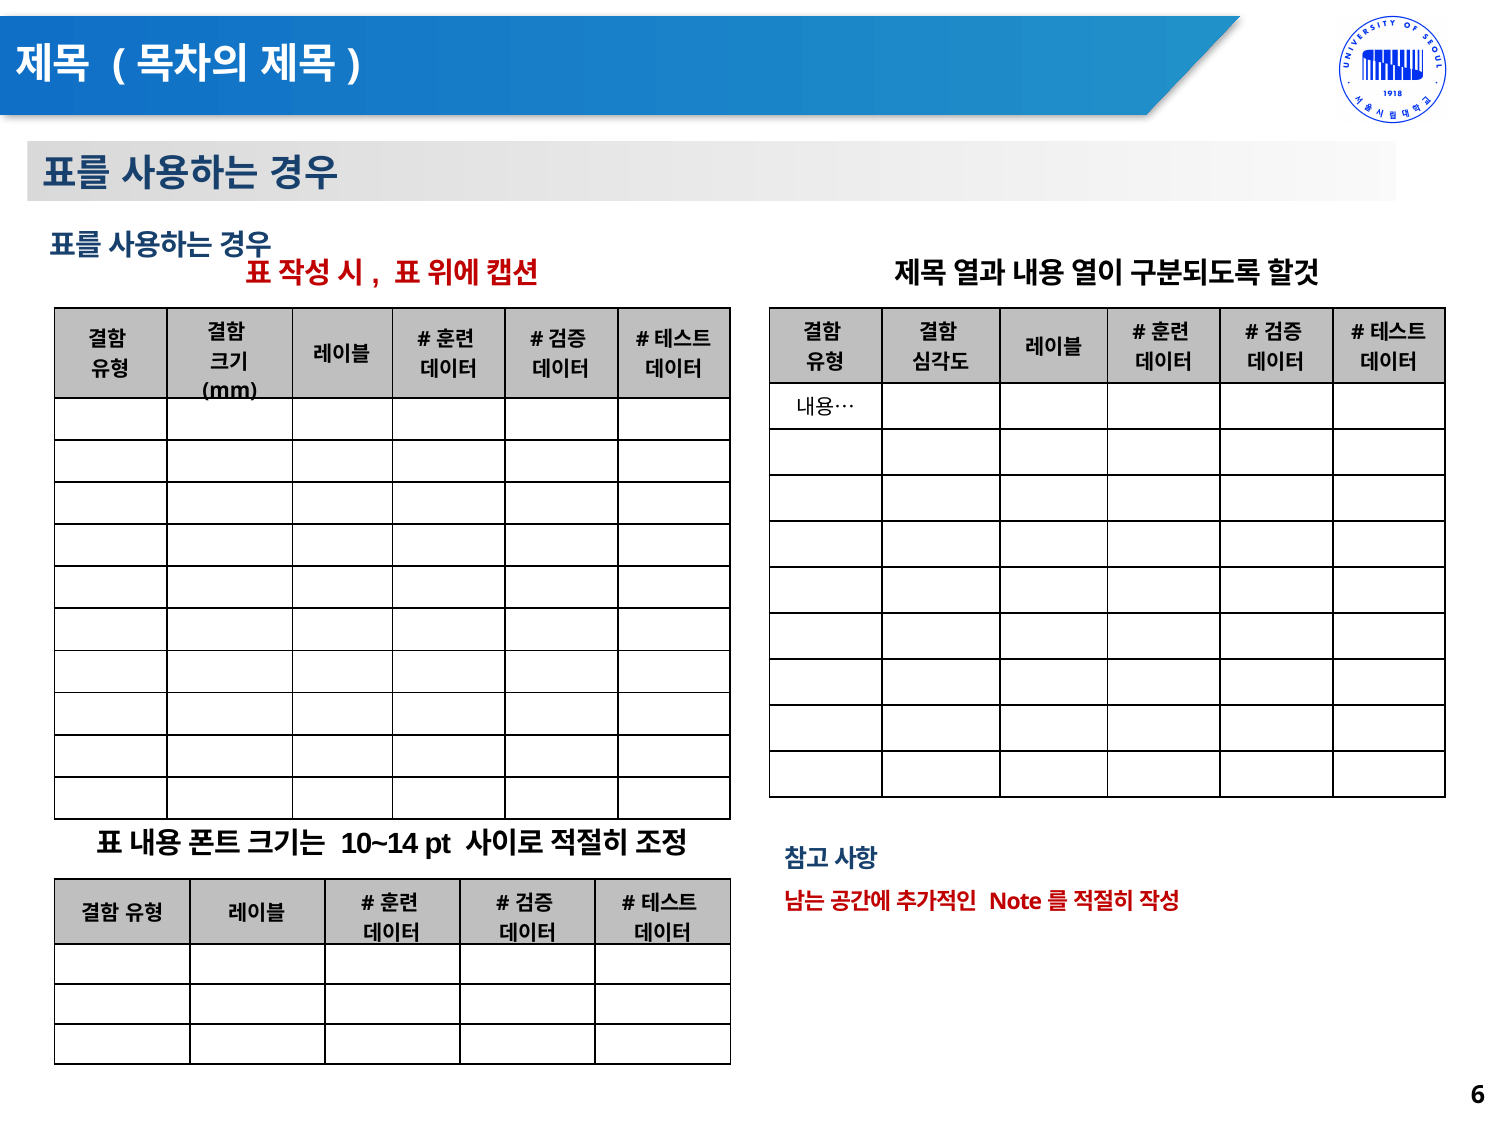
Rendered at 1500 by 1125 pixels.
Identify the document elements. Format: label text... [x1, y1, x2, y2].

table_cell [461, 985, 594, 1023]
table_cell [191, 1025, 324, 1063]
table_cell [55, 1025, 189, 1063]
table_cell [55, 483, 166, 523]
table_cell [1001, 522, 1107, 566]
table_cell [55, 567, 166, 607]
table_header #훈련 데이터 [393, 309, 504, 397]
table_cell [393, 483, 504, 523]
table_cell [191, 945, 324, 983]
table_cell [461, 1025, 594, 1063]
table_cell [506, 483, 617, 523]
table_cell [770, 752, 881, 796]
table_cell [883, 706, 999, 750]
table_cell [1108, 706, 1219, 750]
table_cell [883, 384, 999, 428]
table_cell [1001, 430, 1107, 474]
table_header #훈련 데이터 [326, 880, 459, 943]
table_header #훈련 데이터 [1108, 309, 1219, 382]
table_cell [326, 1025, 459, 1063]
table_cell [1001, 752, 1107, 796]
table_cell [393, 567, 504, 607]
table_cell [596, 985, 730, 1023]
table_cell 내용… [770, 384, 881, 428]
table_cell [55, 609, 166, 650]
table_cell [293, 567, 392, 607]
table_cell [393, 693, 504, 734]
slide_number 6 [1162, 1065, 1500, 1125]
table_cell [506, 736, 617, 776]
table_cell [55, 651, 166, 692]
table_cell [393, 778, 504, 817]
table_cell [1001, 568, 1107, 612]
table_cell [619, 651, 729, 692]
table_cell [1221, 522, 1332, 566]
table_cell [1221, 476, 1332, 520]
table_cell [770, 614, 881, 658]
table_cell [1108, 614, 1219, 658]
table_header 결함 유형 [770, 309, 881, 382]
table_cell [293, 441, 392, 481]
table_cell [393, 441, 504, 481]
text_box 표를 사용하는 경우 [35, 201, 1453, 269]
table_cell [293, 525, 392, 565]
text_box 참고 사항 남는 공간에 추가적인 Note를 적절히 작성 [769, 820, 1466, 922]
table_cell [1001, 614, 1107, 658]
table_cell [393, 525, 504, 565]
table_cell [191, 985, 324, 1023]
table_cell [1108, 384, 1219, 428]
table_header 레이블 [1001, 309, 1107, 382]
table_cell [1221, 752, 1332, 796]
table_cell [55, 736, 166, 776]
picture [1337, 15, 1447, 124]
table_cell [770, 660, 881, 704]
table_header 결함 심각도 [883, 309, 999, 382]
table_header 결함 유형 [55, 309, 166, 397]
table_cell [1001, 384, 1107, 428]
table_cell [168, 778, 292, 817]
table_header 결함 크기 (mm) [168, 309, 292, 397]
table_cell [55, 778, 166, 817]
table_header 결함 유형 [55, 880, 189, 943]
table_cell [619, 778, 729, 817]
table_cell [55, 945, 189, 983]
table_cell [293, 778, 392, 817]
text_box 제목 열과 내용 열이 구분되도록 할것 [769, 246, 1446, 297]
table_cell [168, 567, 292, 607]
table_cell [506, 693, 617, 734]
table_header #검증 데이터 [1221, 309, 1332, 382]
table_cell [619, 525, 729, 565]
table_cell [168, 736, 292, 776]
table_header 레이블 [293, 309, 392, 397]
table_cell [619, 609, 729, 650]
table_cell [1108, 660, 1219, 704]
table_header #테스트 데이터 [596, 880, 730, 943]
table_cell [506, 567, 617, 607]
table_cell [55, 399, 166, 439]
table_cell [1221, 568, 1332, 612]
table_header 레이블 [191, 880, 324, 943]
table_cell [883, 430, 999, 474]
table_cell [1334, 430, 1444, 474]
table_cell [619, 693, 729, 734]
table_cell [1334, 706, 1444, 750]
table_cell [619, 441, 729, 481]
table_cell [393, 736, 504, 776]
table_cell [168, 609, 292, 650]
table_cell [326, 945, 459, 983]
table_cell [1221, 430, 1332, 474]
table_cell [1334, 568, 1444, 612]
table_cell [293, 399, 392, 439]
table_cell [1334, 614, 1444, 658]
table_cell [293, 483, 392, 523]
table_cell [619, 567, 729, 607]
table_cell [1001, 660, 1107, 704]
table_header #검증 데이터 [461, 880, 594, 943]
table_cell [619, 483, 729, 523]
table_cell [506, 778, 617, 817]
table_cell [168, 651, 292, 692]
table_cell [1334, 660, 1444, 704]
table_cell [55, 441, 166, 481]
table_cell [1108, 752, 1219, 796]
table_cell [1108, 522, 1219, 566]
table_cell [883, 568, 999, 612]
table_cell [1334, 522, 1444, 566]
table_cell [55, 525, 166, 565]
table_cell [1108, 476, 1219, 520]
table_cell [168, 693, 292, 734]
table_cell [770, 476, 881, 520]
title 제목 (목차의 제목) [0, 29, 1004, 101]
table_cell [55, 985, 189, 1023]
table_cell [1221, 660, 1332, 704]
table_cell [1334, 752, 1444, 796]
table_cell [619, 399, 729, 439]
table_cell [506, 609, 617, 650]
table_header #검증 데이터 [506, 309, 617, 397]
table_cell [293, 609, 392, 650]
table_cell [1108, 430, 1219, 474]
table_cell [293, 651, 392, 692]
text_box 표를 사용하는 경우 [27, 141, 1397, 201]
table_cell [596, 1025, 730, 1063]
table_cell [393, 399, 504, 439]
table_cell [326, 985, 459, 1023]
table_cell [883, 476, 999, 520]
table_cell [506, 441, 617, 481]
table_cell [619, 736, 729, 776]
table_cell [506, 525, 617, 565]
text_box 표 작성 시, 표 위에 캡션 [54, 246, 731, 297]
table_cell [1334, 384, 1444, 428]
table_cell [770, 706, 881, 750]
table_cell [770, 522, 881, 566]
table_cell [1221, 706, 1332, 750]
table_cell [1221, 614, 1332, 658]
table_cell [55, 693, 166, 734]
table_cell [770, 568, 881, 612]
table_cell [461, 945, 594, 983]
table_cell [506, 651, 617, 692]
table_cell [1221, 384, 1332, 428]
table_header #테스트 데이터 [619, 309, 729, 397]
table_cell [1001, 706, 1107, 750]
table_cell [883, 752, 999, 796]
table_cell [883, 660, 999, 704]
table_cell [168, 441, 292, 481]
table_cell [1108, 568, 1219, 612]
table_cell [1334, 476, 1444, 520]
table_cell [596, 945, 730, 983]
table_cell [168, 399, 292, 439]
table_cell [770, 430, 881, 474]
table_cell [506, 399, 617, 439]
table_cell [883, 522, 999, 566]
table_cell [393, 609, 504, 650]
table_cell [293, 693, 392, 734]
table_cell [168, 525, 292, 565]
table_cell [883, 614, 999, 658]
table_header #테스트 데이터 [1334, 309, 1444, 382]
table_cell [1001, 476, 1107, 520]
table_cell [293, 736, 392, 776]
table_cell [168, 483, 292, 523]
table_cell [393, 651, 504, 692]
text_box 표 내용 폰트 크기는 10~14 pt 사이로 적절히 조정 [54, 817, 731, 867]
